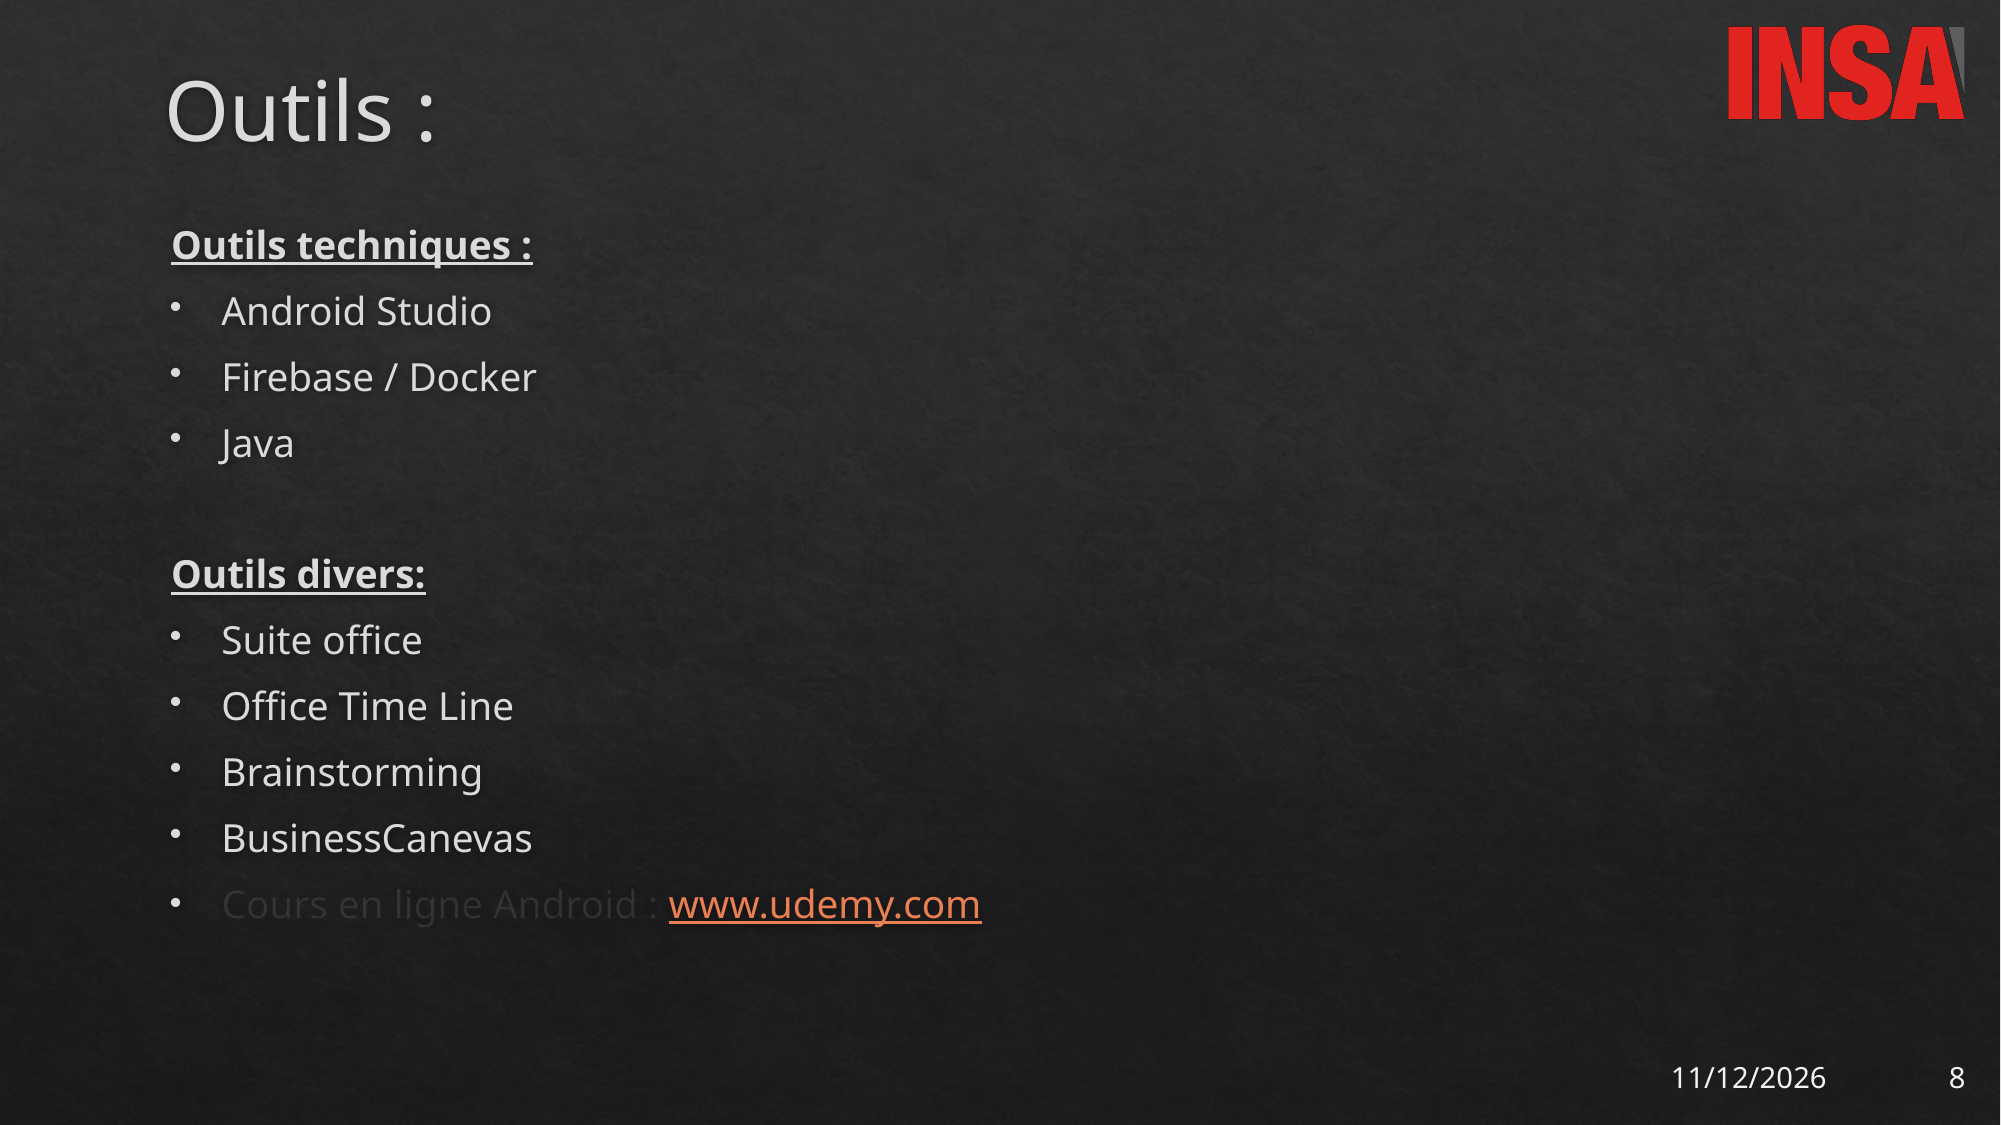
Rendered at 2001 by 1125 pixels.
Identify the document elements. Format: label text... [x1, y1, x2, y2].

title Outils : [149, 28, 1849, 189]
picture [1721, 21, 1976, 124]
list Outils techniques : Android Studio Firebase / Docker Java Outils divers: Suite office Office Time Line Brainstorming BusinessCanevas Cours en ligne Android : www.udemy.com [149, 213, 1849, 944]
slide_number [1391, 1049, 1842, 1110]
slide_number 8 [1856, 1049, 1981, 1110]
